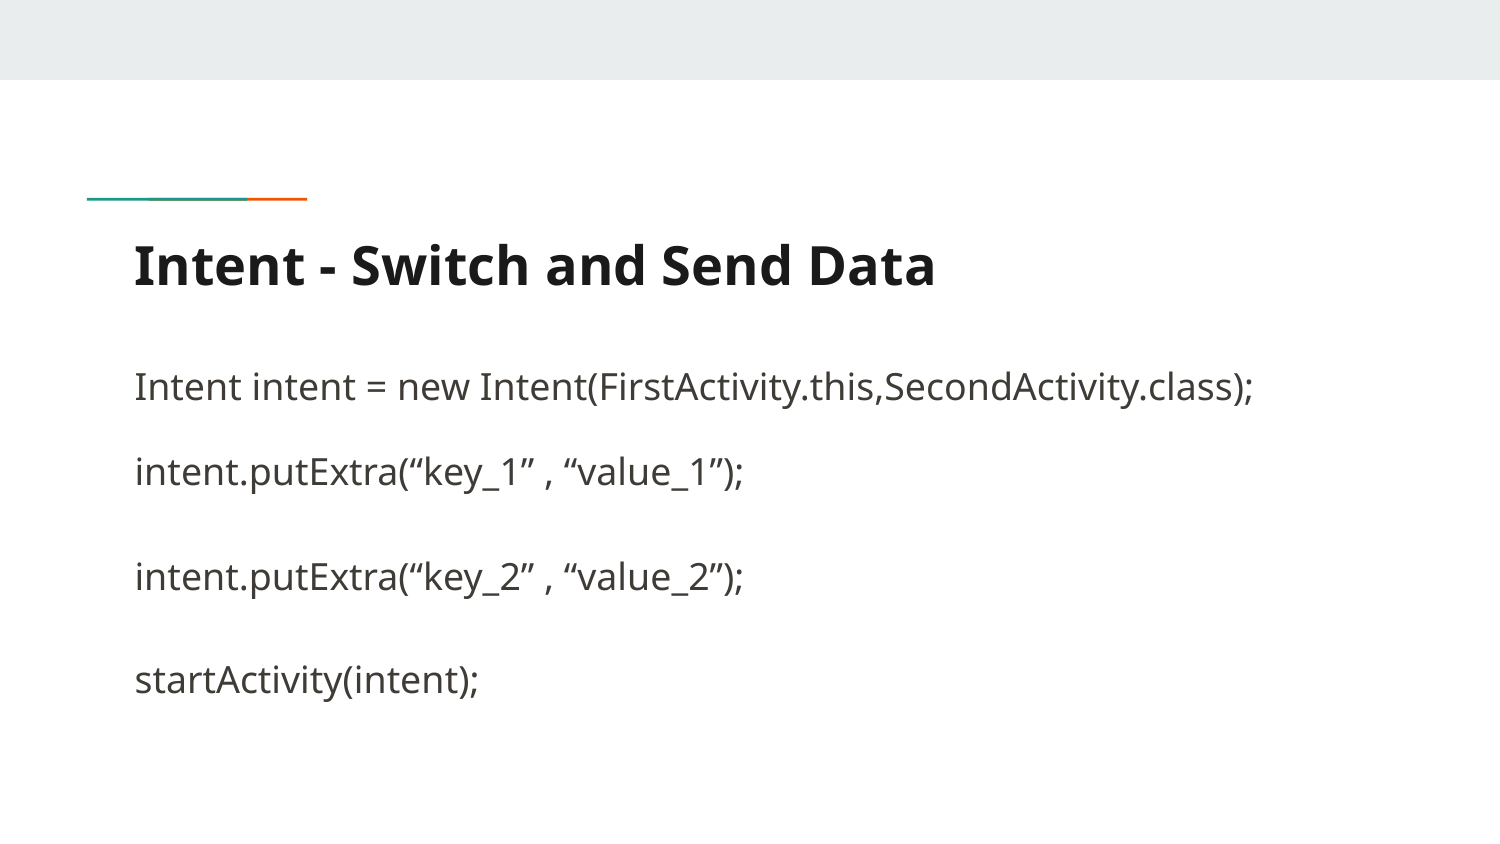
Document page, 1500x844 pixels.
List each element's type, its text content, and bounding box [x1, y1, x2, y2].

list Intent intent = new Intent(FirstActivity.this,SecondActivity.class); intent.putExtra(“key_1” , “value_1”); intent.putExtra(“key_2” , “value_2”); startActivity(intent); [119, 341, 1381, 712]
title Intent - Switch and Send Data [119, 216, 1381, 305]
